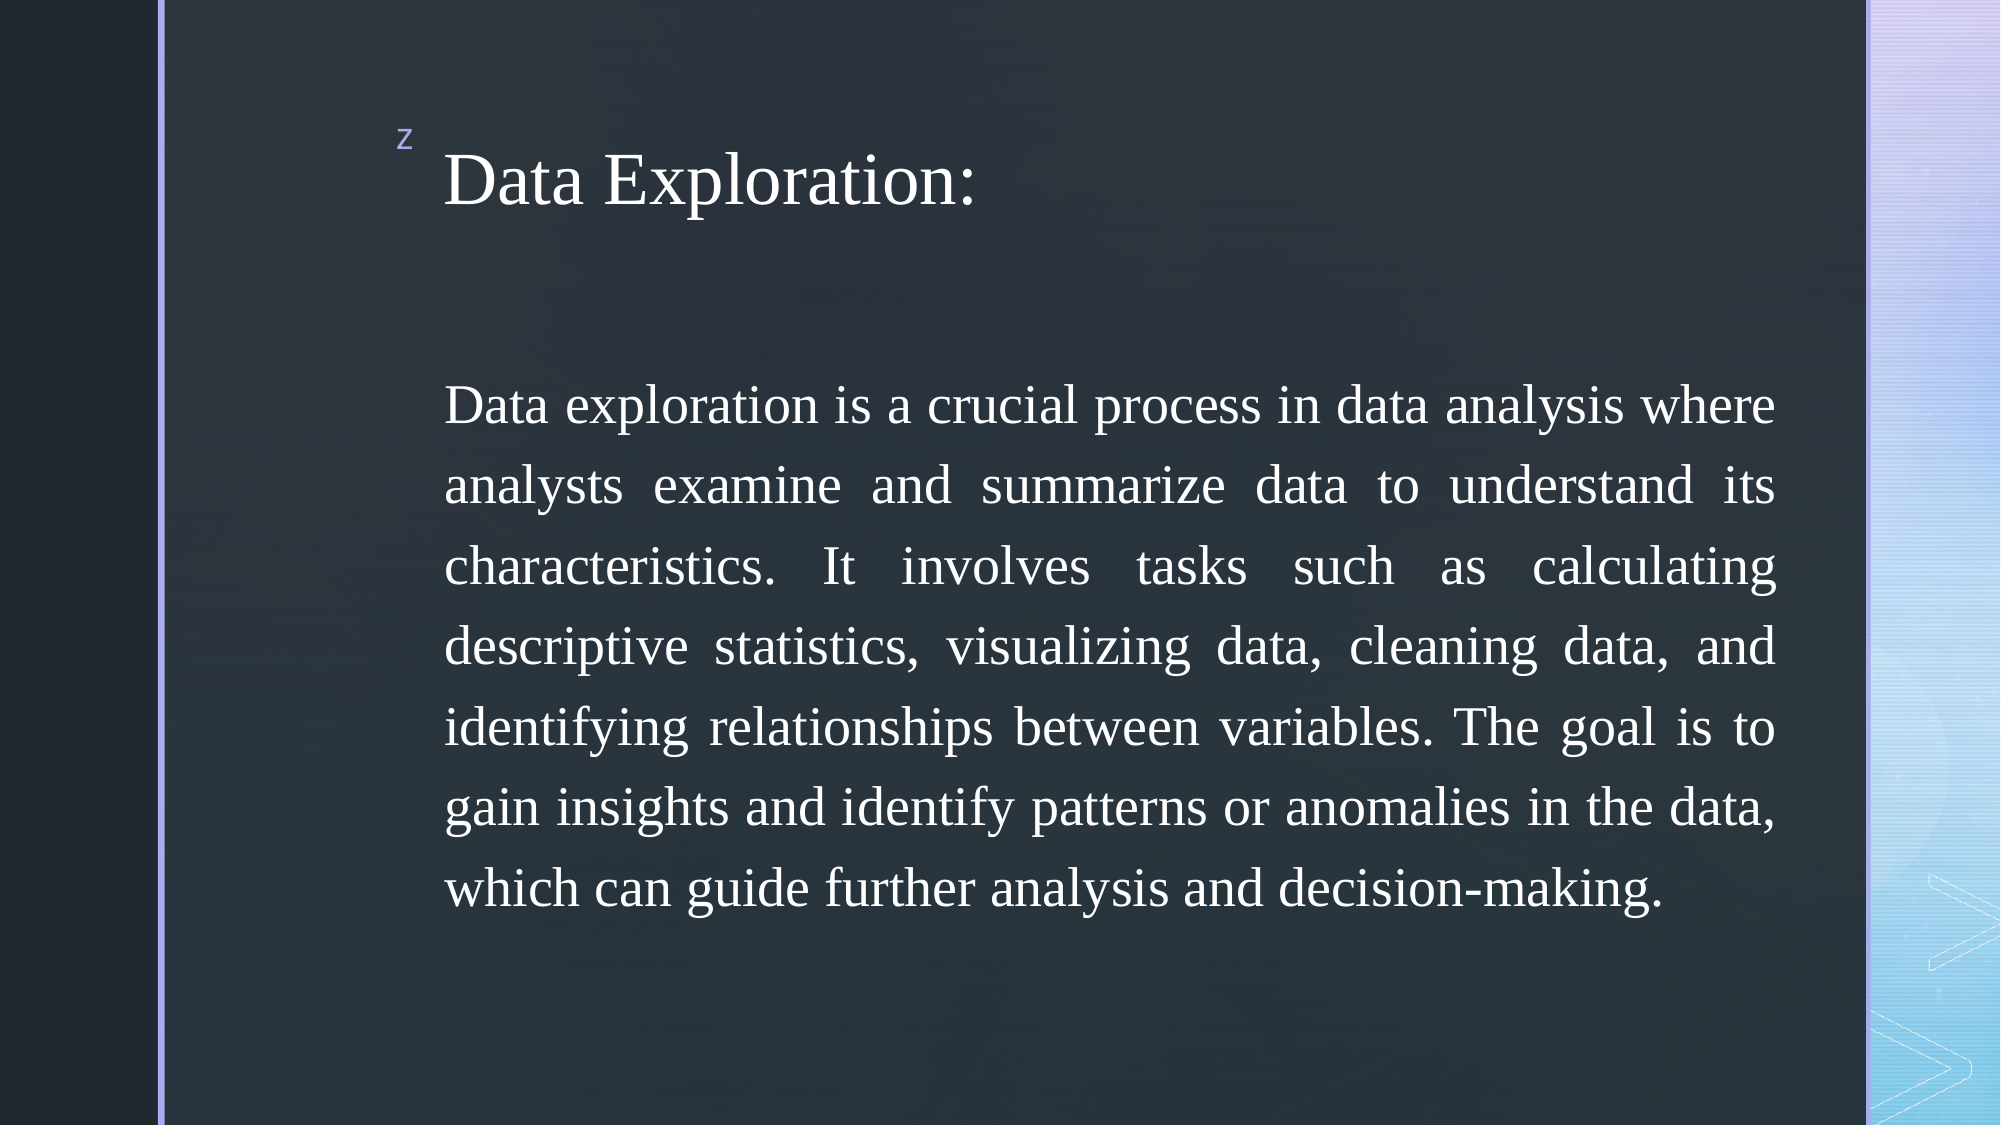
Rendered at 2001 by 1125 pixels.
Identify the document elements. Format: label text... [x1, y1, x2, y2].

list Data exploration is a crucial process in data analysis where analysts examine and summarize data to understand its characteristics. It involves tasks such as calculating descriptive statistics, visualizing data, cleaning data, and identifying relationships between variables. The goal is to gain insights and identify patterns or anomalies in the data, which can guide further analysis and decision-making. [428, 308, 1793, 964]
picture [1871, 0, 2001, 1125]
title Data Exploration: [428, 132, 1868, 310]
